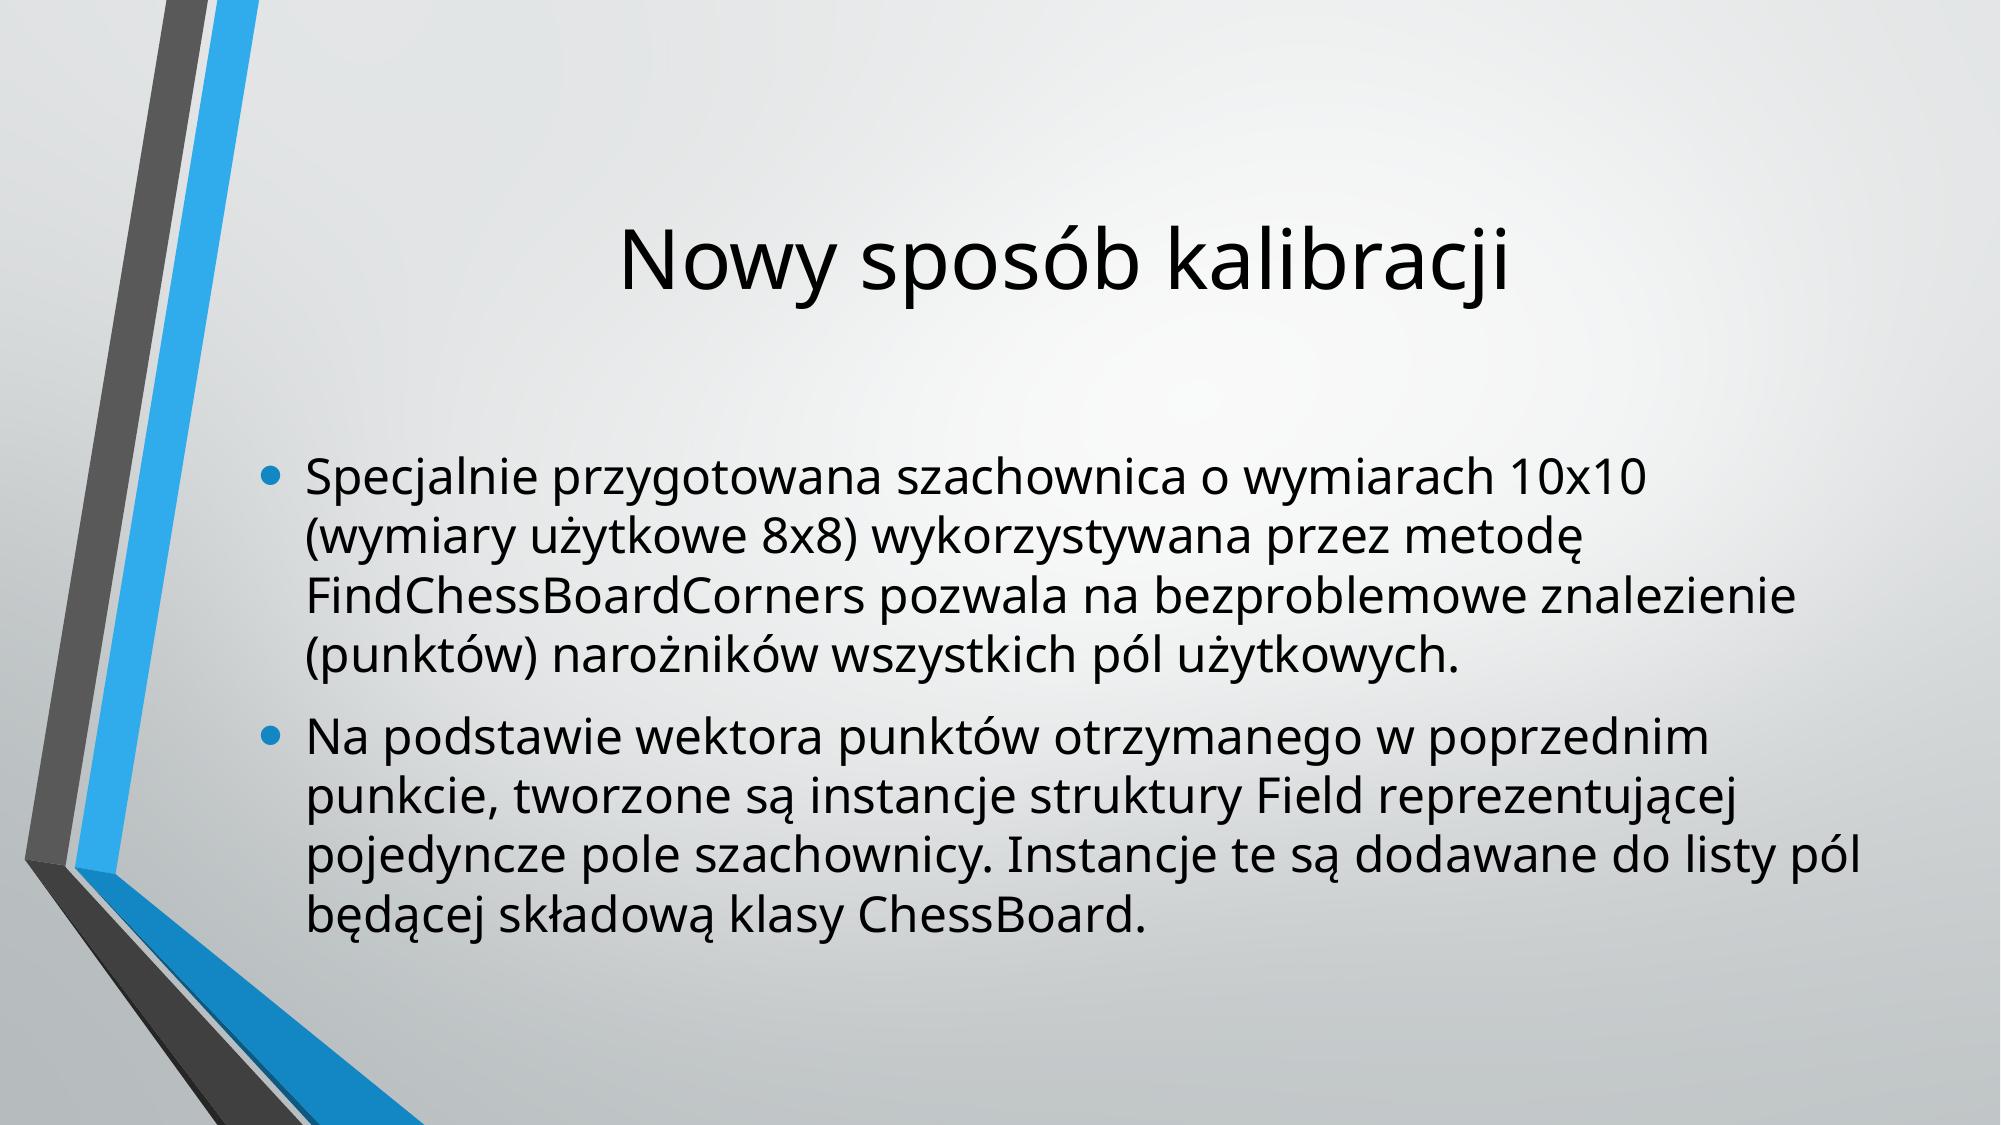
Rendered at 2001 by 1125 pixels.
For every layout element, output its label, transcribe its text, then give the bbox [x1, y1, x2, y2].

list Specjalnie przygotowana szachownica o wymiarach 10x10 (wymiary użytkowe 8x8) wykorzystywana przez metodę FindChessBoardCorners pozwala na bezproblemowe znalezienie (punktów) narożników wszystkich pól użytkowych. Na podstawie wektora punktów otrzymanego w poprzednim punkcie, tworzone są instancje struktury Field reprezentującej pojedyncze pole szachownicy. Instancje te są dodawane do listy pól będącej składową klasy ChessBoard. [243, 437, 1887, 950]
title Nowy sposób kalibracji [243, 112, 1887, 400]
